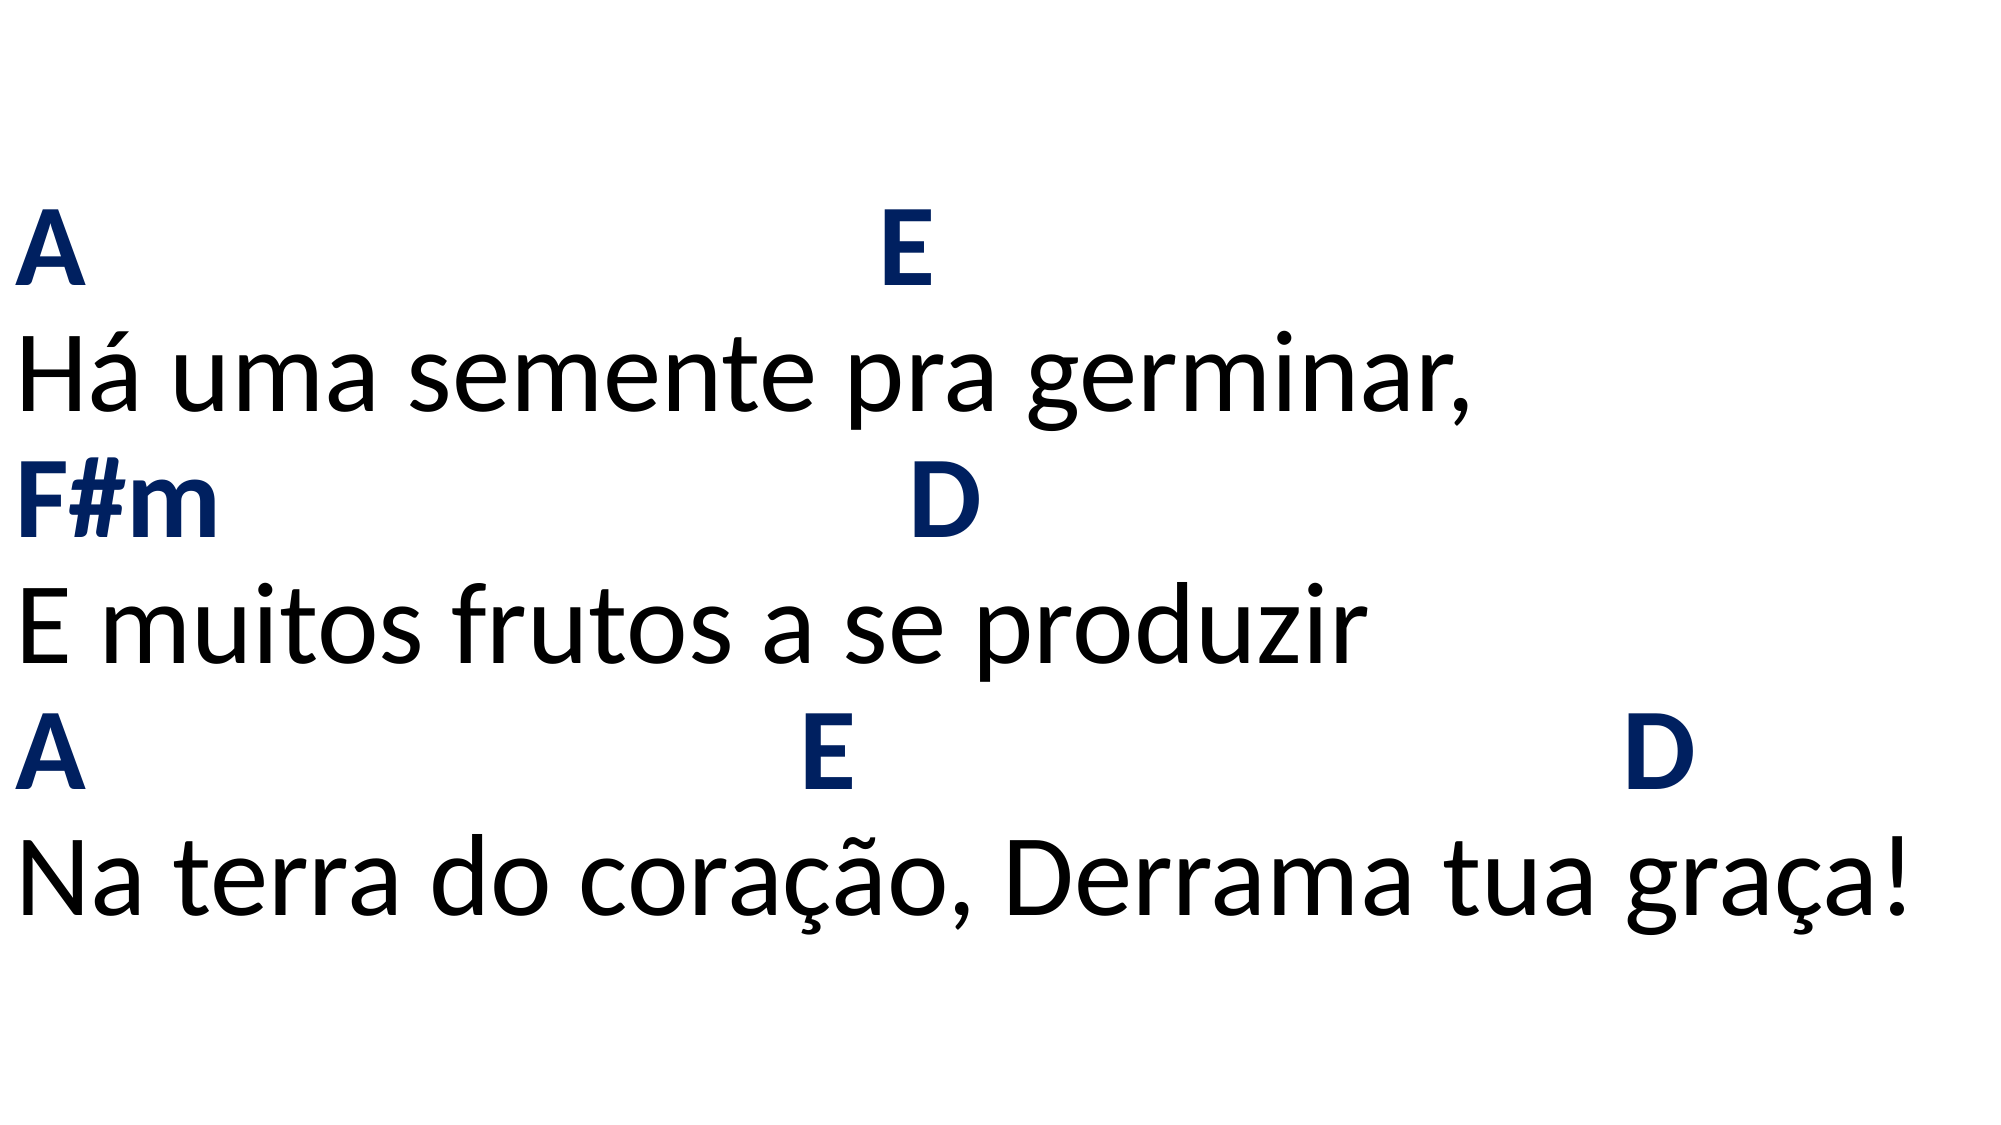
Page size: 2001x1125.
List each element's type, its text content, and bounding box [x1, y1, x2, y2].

title A E Há uma semente pra germinar, F#m D E muitos frutos a se produzir A E D Na terra do coração, Derrama tua graça! [0, 0, 2000, 1125]
